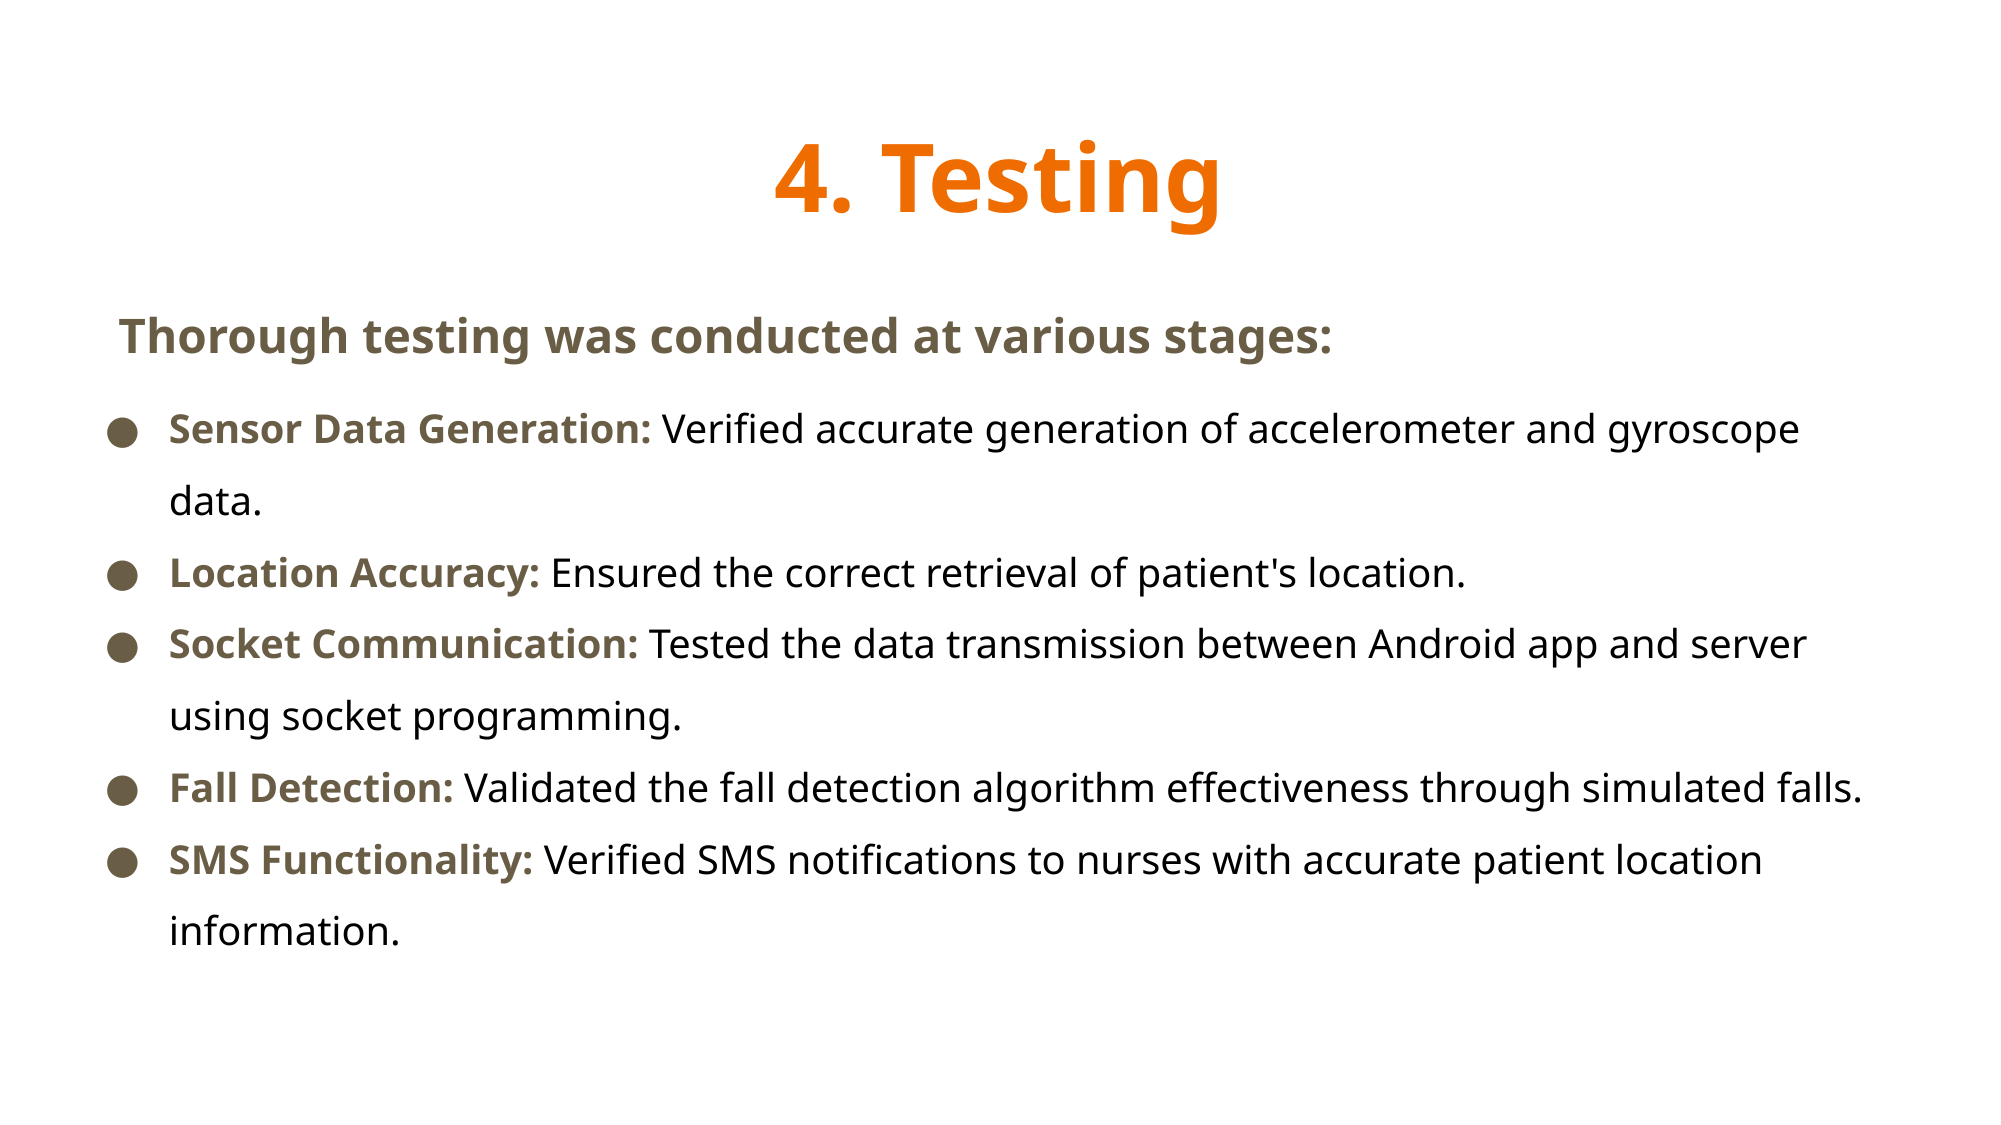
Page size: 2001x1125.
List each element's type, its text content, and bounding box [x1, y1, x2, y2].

title 4. Testing [68, 97, 1932, 252]
list Thorough testing was conducted at various stages: Sensor Data Generation: Verified accurate generation of accelerometer and gyroscope data. Location Accuracy: Ensured the correct retrieval of patient's location. Socket Communication: Tested the data transmission between Android app and server using socket programming. Fall Detection: Validated the fall detection algorithm effectiveness through simulated falls. SMS Functionality: Verified SMS notifications to nurses with accurate patient location information. [68, 276, 1889, 1000]
